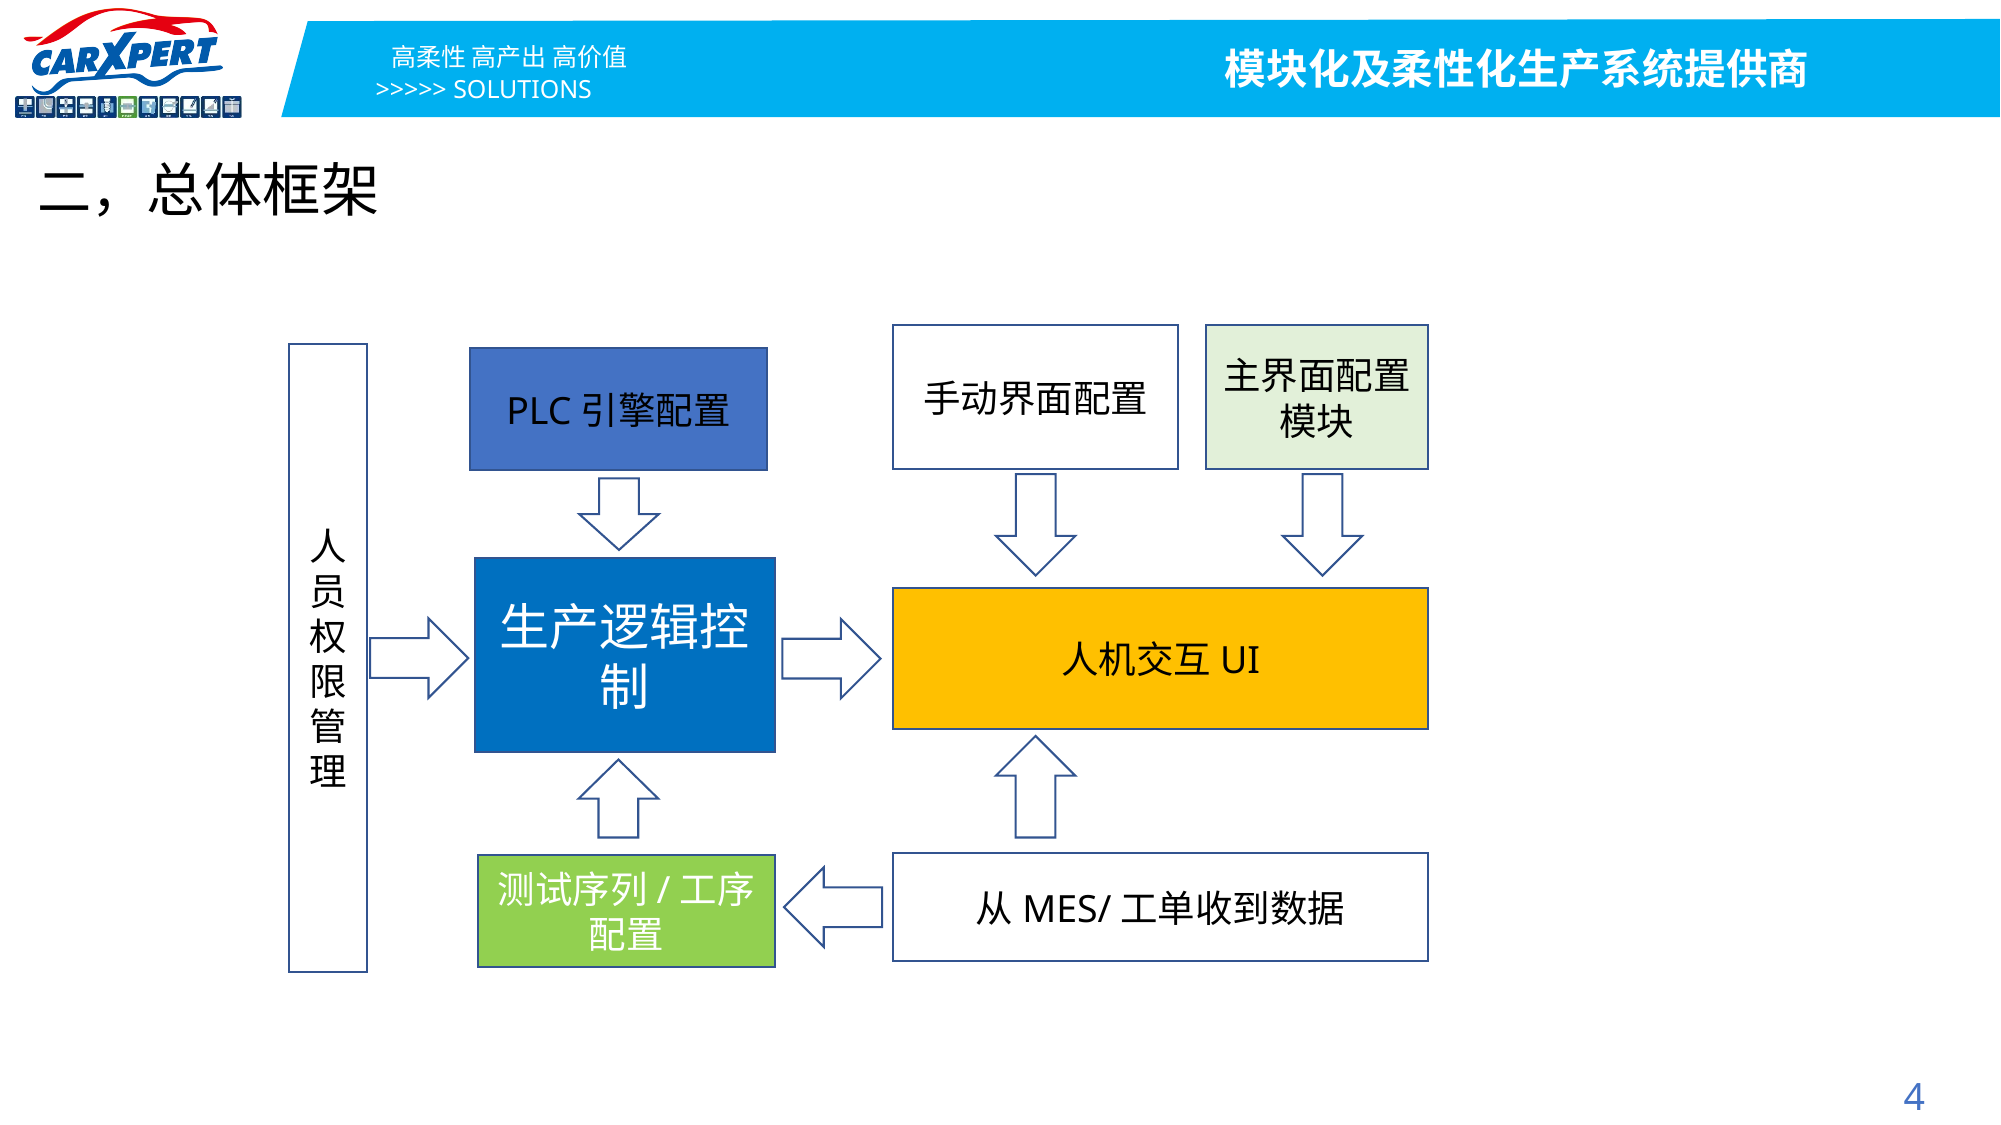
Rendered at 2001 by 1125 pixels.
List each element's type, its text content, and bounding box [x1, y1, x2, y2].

text_box [369, 615, 470, 701]
text_box [993, 473, 1078, 578]
text_box PLC引擎配置 [469, 347, 768, 471]
text_box [993, 734, 1078, 839]
text_box 人员权限管理 [288, 343, 368, 973]
text_box [1280, 473, 1365, 578]
text_box [782, 864, 884, 950]
text_box 生产逻辑控制 [474, 557, 776, 753]
text_box 主界面配置模块 [1205, 324, 1429, 470]
picture [10, 0, 242, 118]
text_box 人机交互UI [892, 587, 1429, 730]
text_box [576, 758, 661, 839]
text_box 从MES/工单收到数据 [892, 852, 1429, 962]
text_box 手动界面配置 [892, 324, 1179, 470]
text_box 测试序列/工序配置 [477, 854, 776, 968]
text_box [576, 477, 662, 552]
text_box 二，总体框架 [0, 145, 394, 231]
text_box [781, 616, 883, 701]
